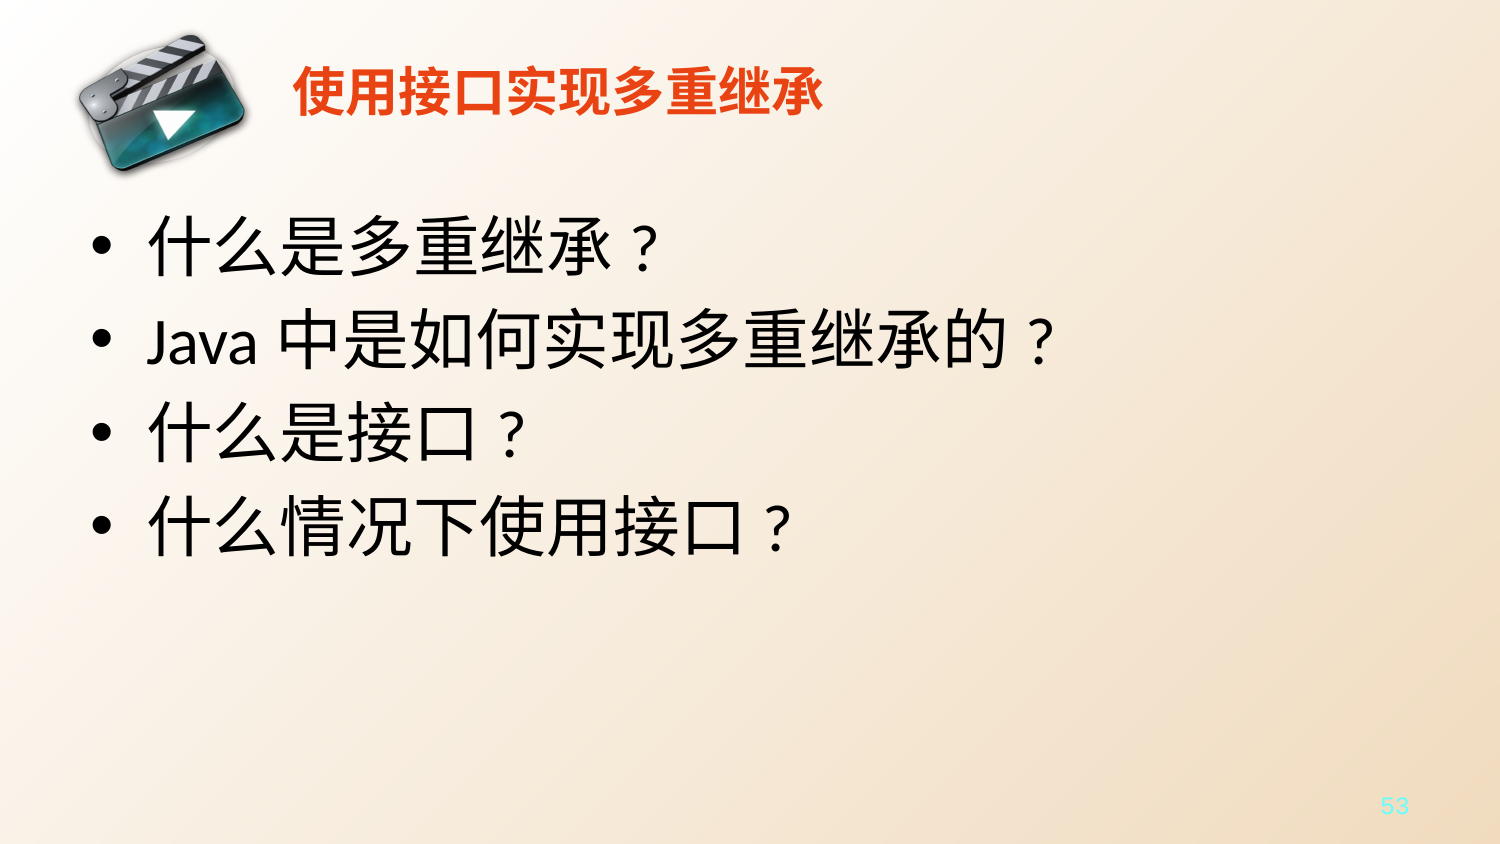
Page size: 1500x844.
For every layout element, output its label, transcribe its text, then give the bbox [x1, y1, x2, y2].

picture [60, 16, 263, 193]
slide_number 53 [1074, 782, 1425, 827]
title 使用接口实现多重继承 [277, 58, 1425, 123]
list 什么是多重继承? Java中是如何实现多重继承的? 什么是接口? 什么情况下使用接口? [75, 196, 1425, 754]
